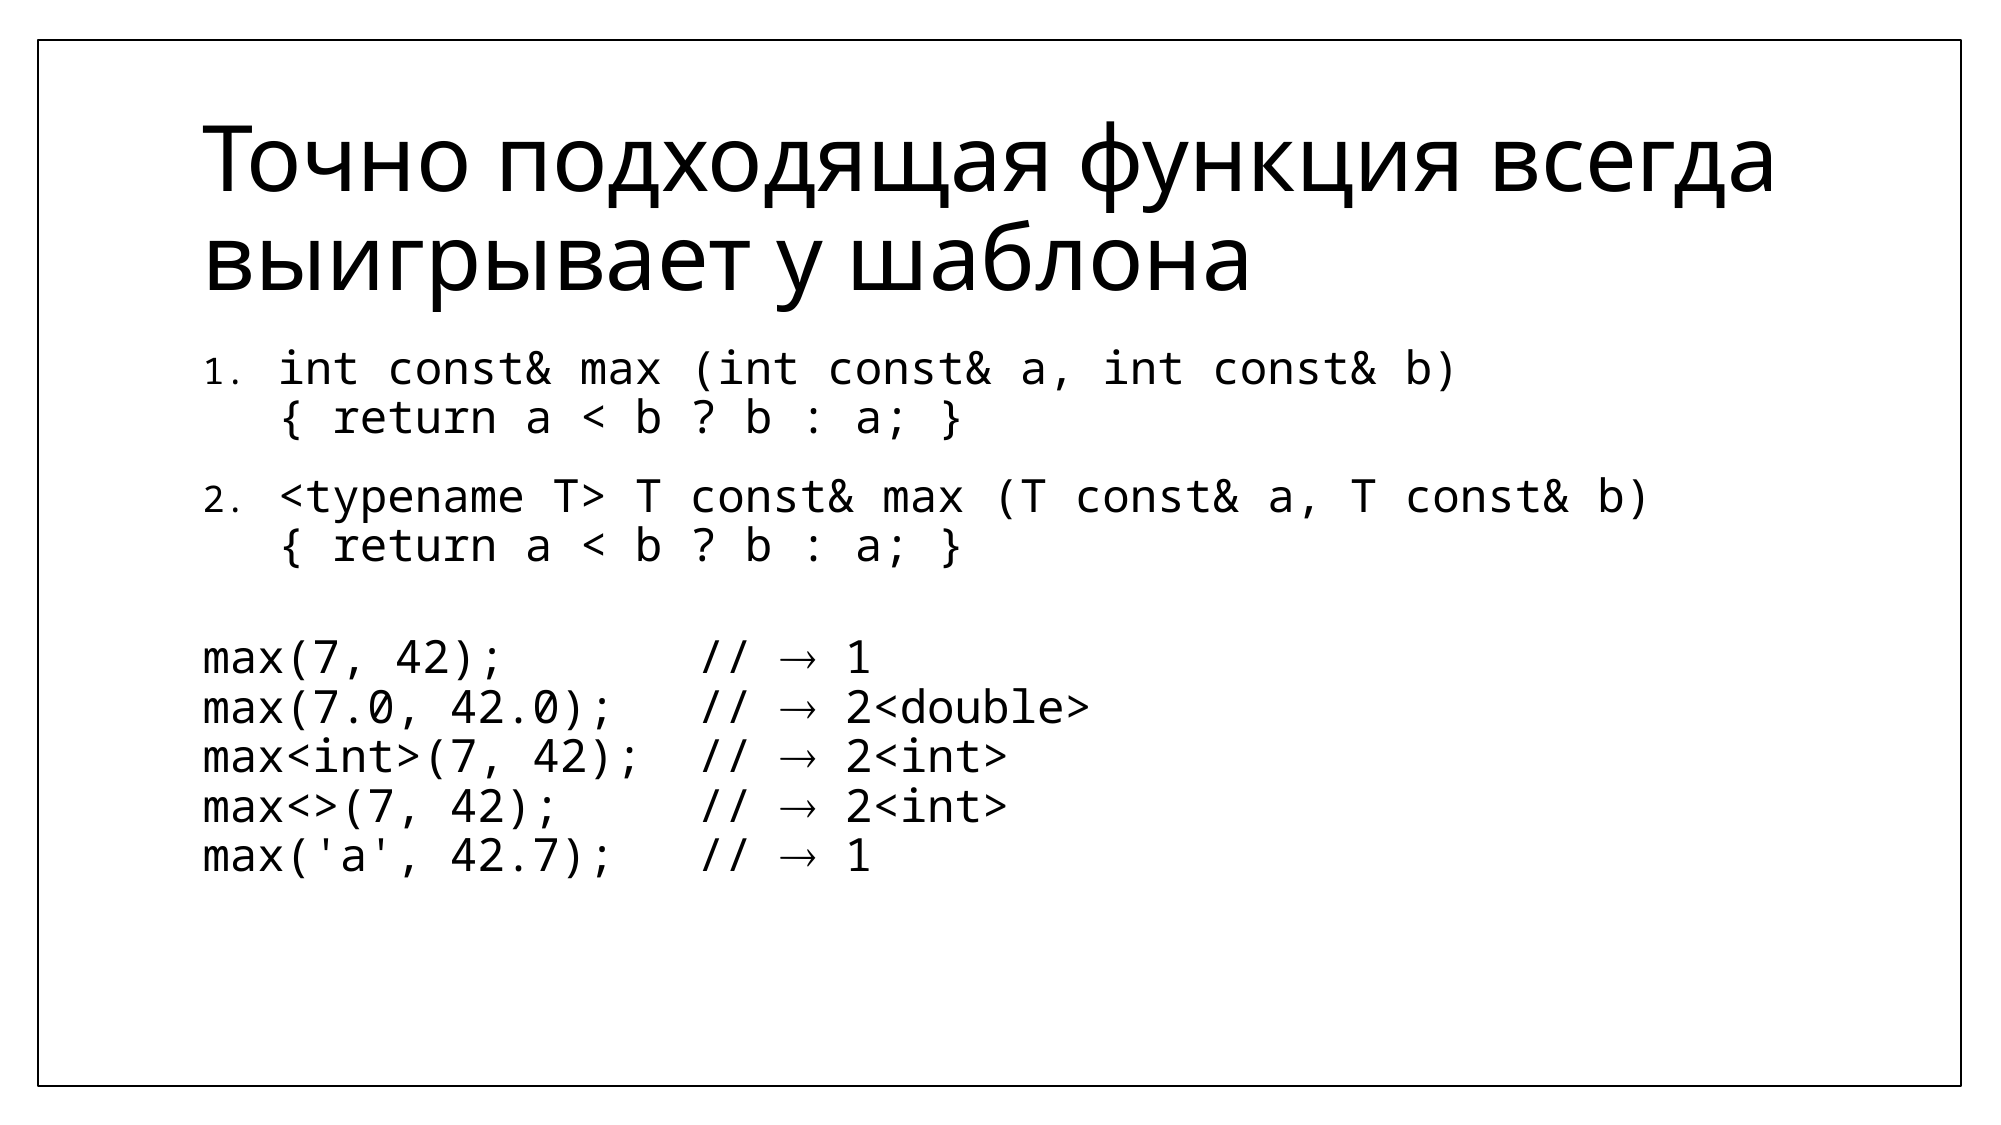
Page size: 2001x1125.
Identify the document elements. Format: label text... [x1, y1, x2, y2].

title Точно подходящая функция всегда выигрывает у шаблона [187, 99, 1808, 323]
list int const& max (int const& a, int const& b) { return a < b ? b : a; } <typename T> T const& max (T const& a, T const& b) { return a < b ? b : a; } max(7, 42); //  1 max(7.0, 42.0); //  2<double> max<int>(7, 42); //  2<int> max<>(7, 42); //  2<int> max('a', 42.7); //  1 [187, 337, 1808, 1000]
